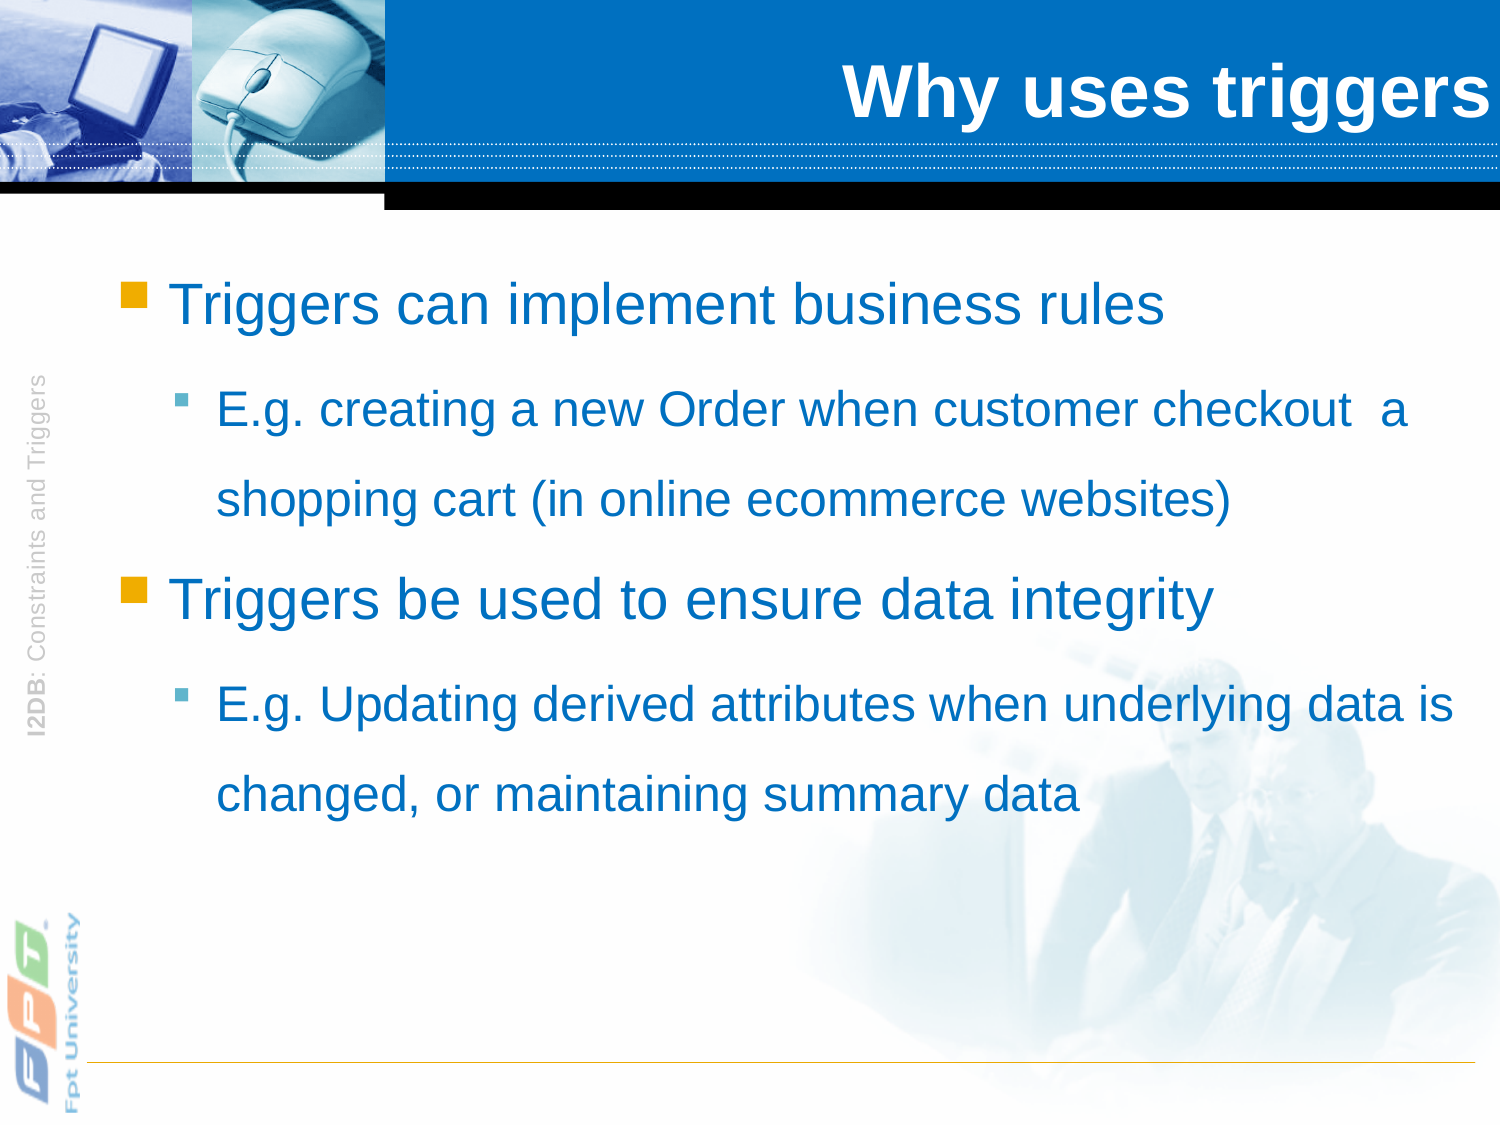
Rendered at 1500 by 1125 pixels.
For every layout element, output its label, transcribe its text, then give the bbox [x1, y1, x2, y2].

picture [0, 0, 385, 181]
title Why uses triggers [387, 0, 1500, 175]
list Triggers can implement business rules E.g. creating a new Order when customer checkout a shopping cart (in online ecommerce websites) Triggers be used to ensure data integrity E.g. Updating derived attributes when underlying data is changed, or maintaining summary data [87, 216, 1475, 1050]
picture [0, 194, 1500, 1125]
